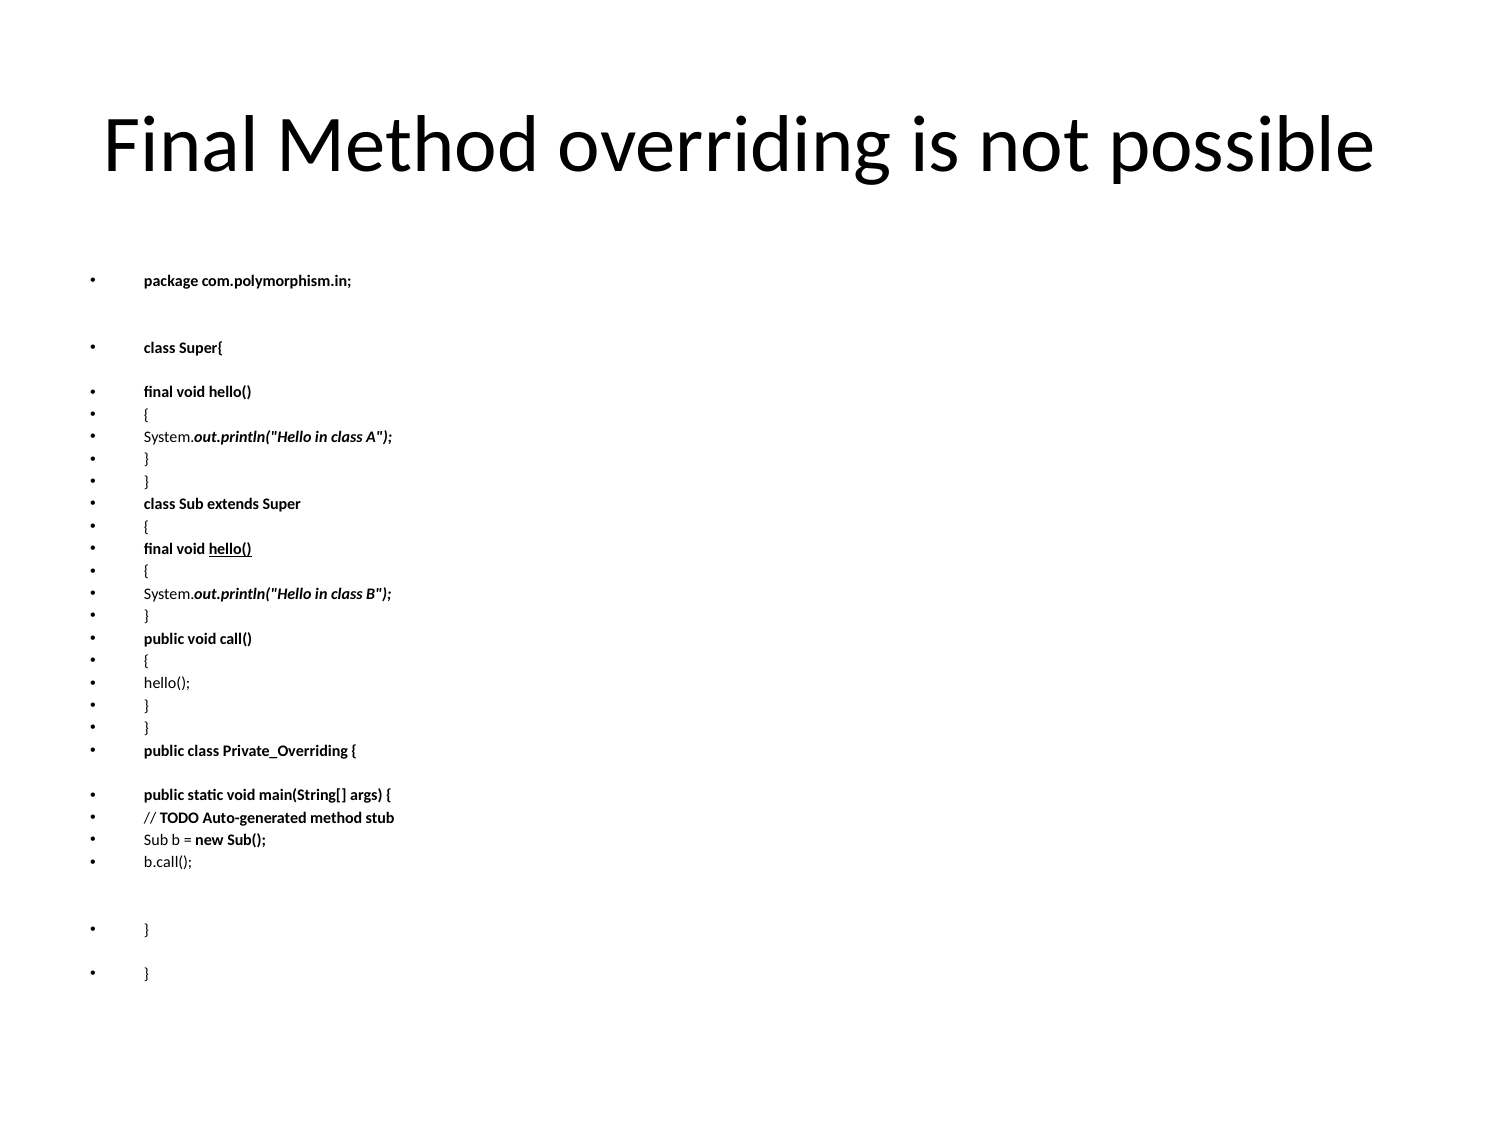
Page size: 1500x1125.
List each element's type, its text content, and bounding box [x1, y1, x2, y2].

list package com.polymorphism.in; class Super{ final void hello() { System.out.println("Hello in class A"); } } class Sub extends Super { final void hello() { System.out.println("Hello in class B"); } public void call() { hello(); } } public class Private_Overriding { public static void main(String[] args) { // TODO Auto-generated method stub Sub b = new Sub(); b.call(); } } [75, 262, 1425, 1005]
title Final Method overriding is not possible [75, 45, 1425, 233]
